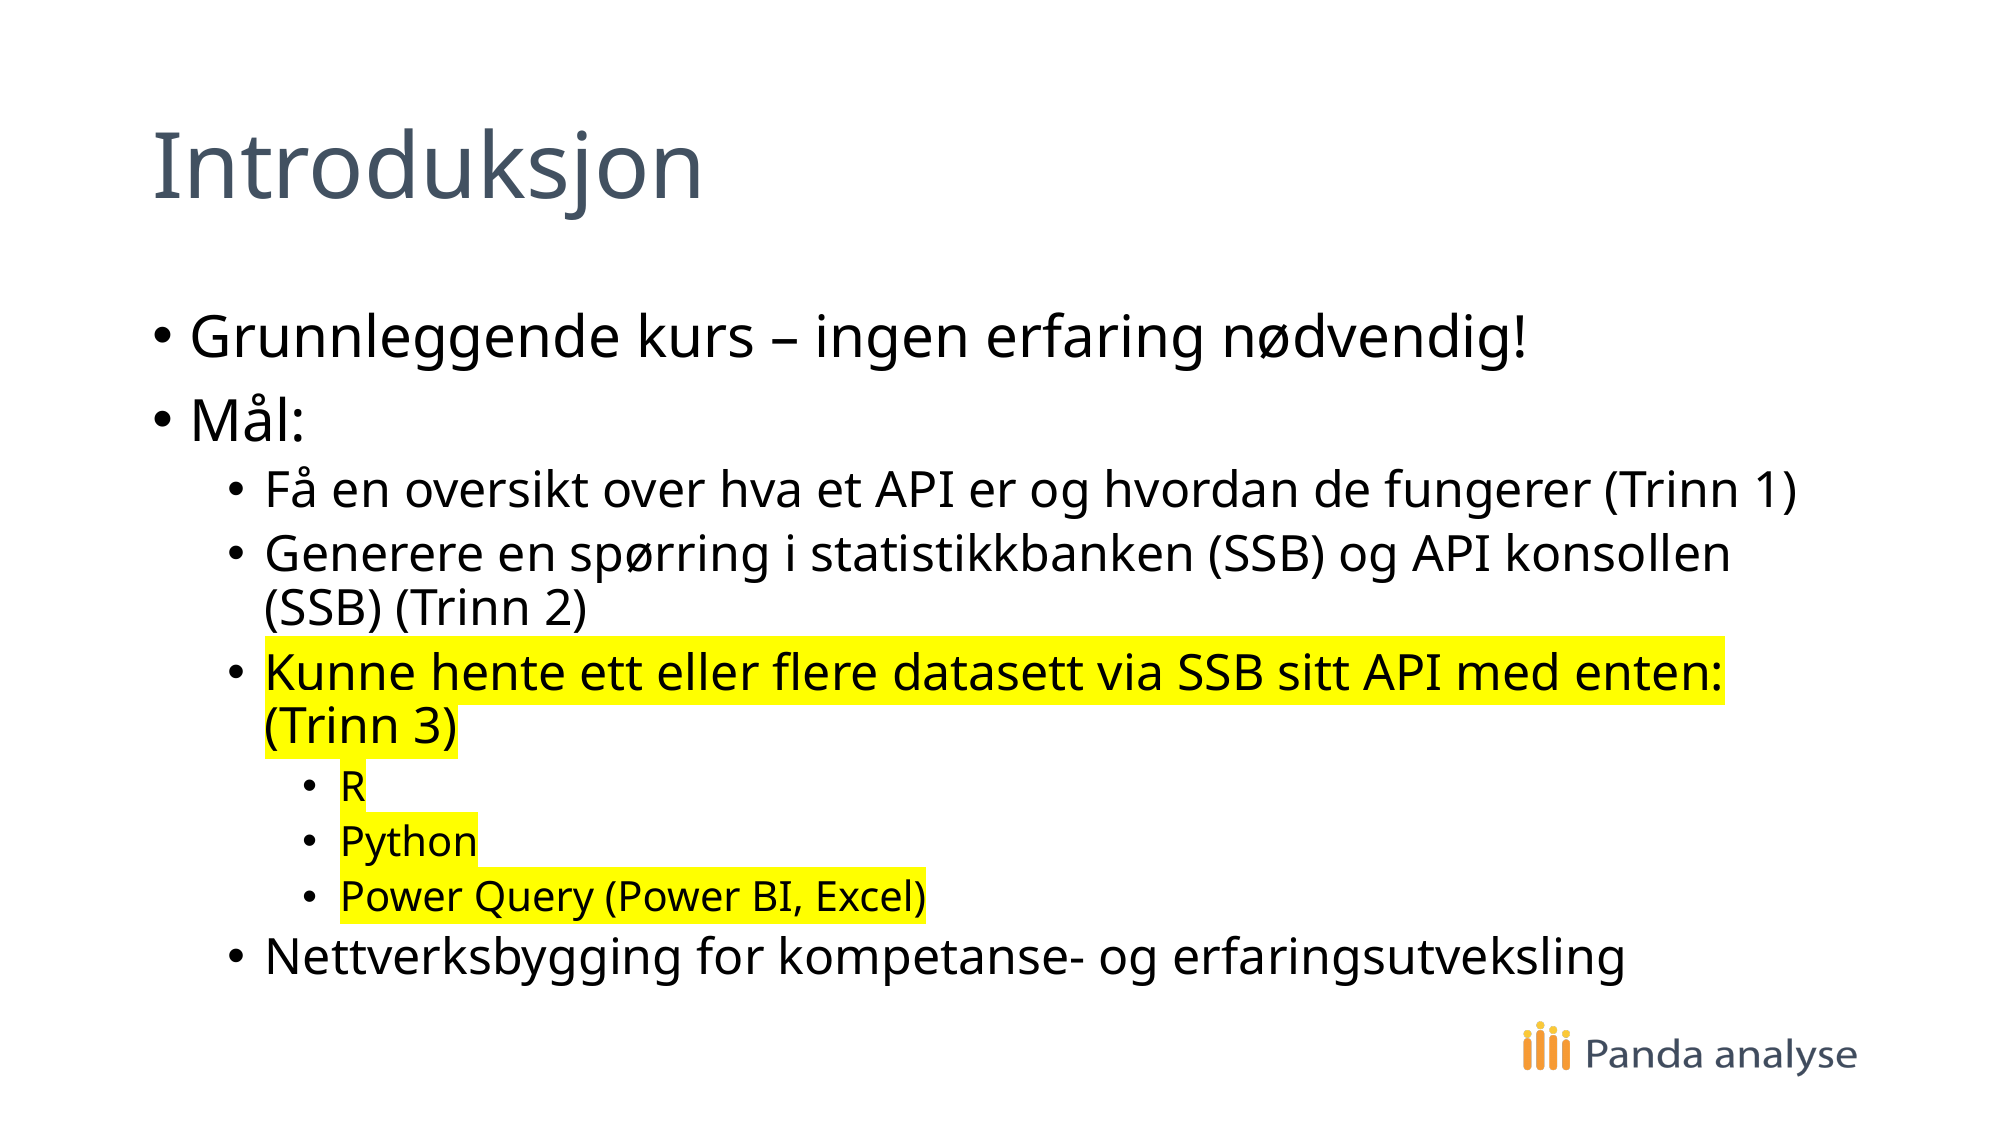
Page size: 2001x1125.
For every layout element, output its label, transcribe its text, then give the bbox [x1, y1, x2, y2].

list Grunnleggende kurs – ingen erfaring nødvendig! Mål: Få en oversikt over hva et API er og hvordan de fungerer (Trinn 1) Generere en spørring i statistikkbanken (SSB) og API konsollen (SSB) (Trinn 2) Kunne hente ett eller flere datasett via SSB sitt API med enten: (Trinn 3) R Python Power Query (Power BI, Excel) Nettverksbygging for kompetanse- og erfaringsutveksling [137, 299, 1863, 1014]
title Introduksjon [137, 59, 1863, 278]
picture [1511, 1013, 1867, 1085]
